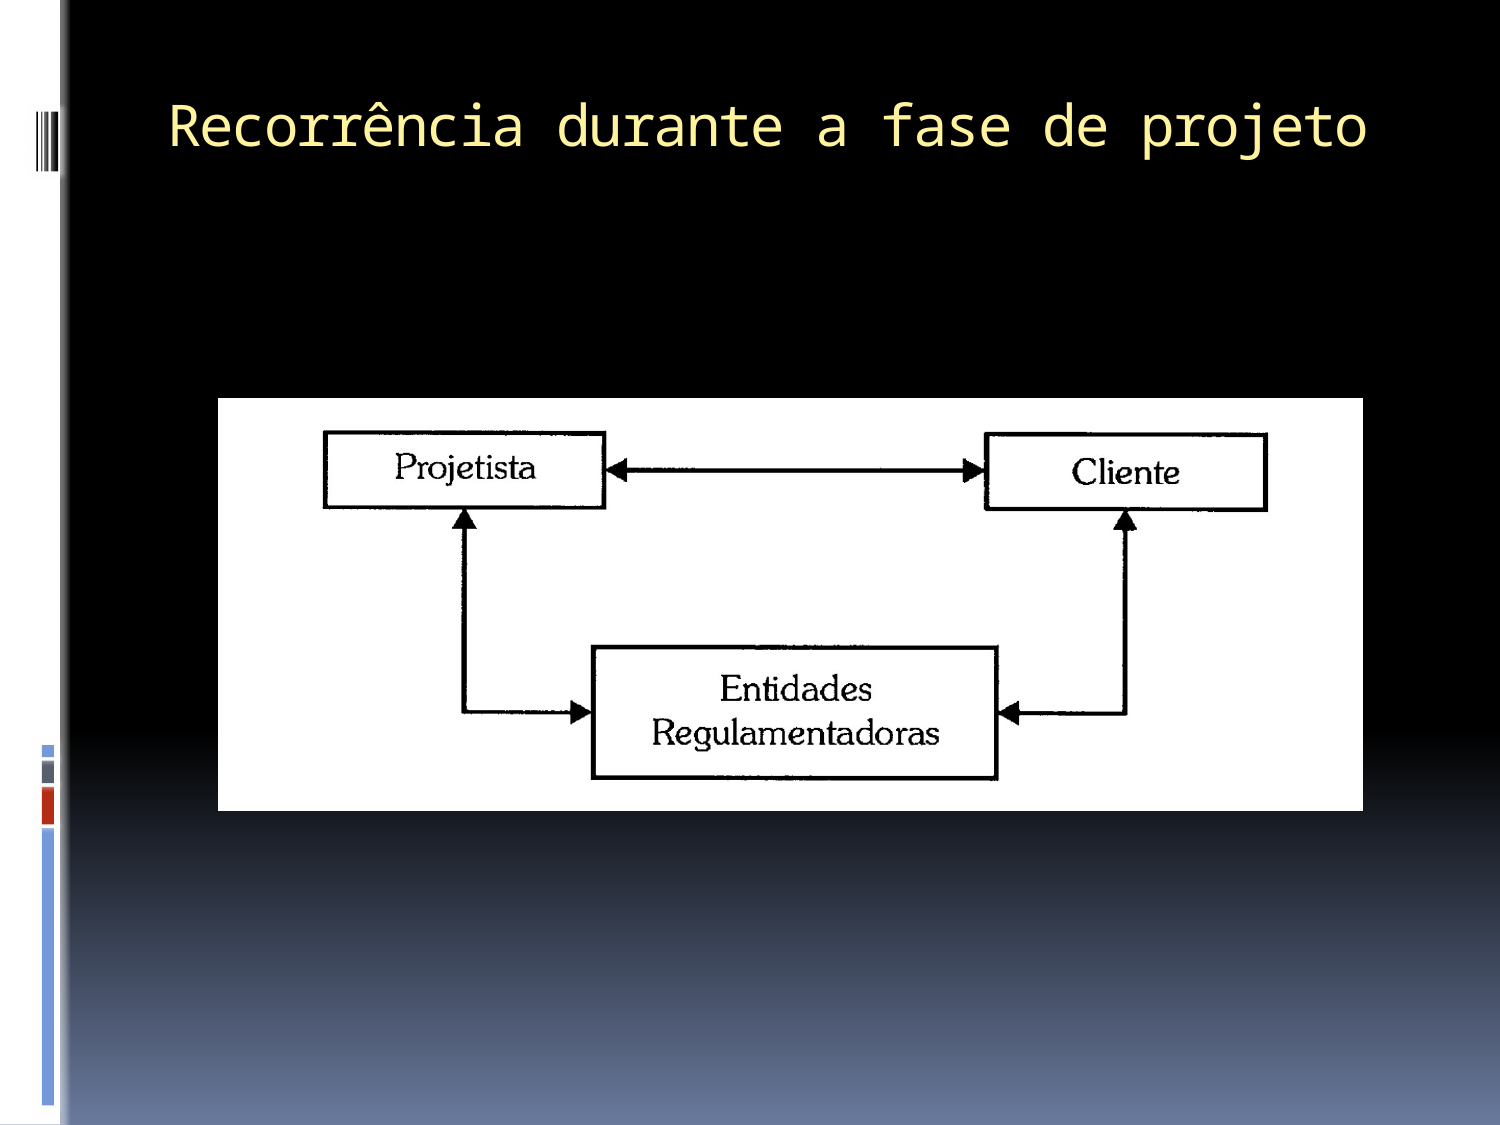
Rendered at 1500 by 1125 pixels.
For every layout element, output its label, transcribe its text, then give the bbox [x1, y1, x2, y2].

picture [216, 396, 1363, 812]
title Recorrência durante a fase de projeto [152, 82, 1428, 221]
